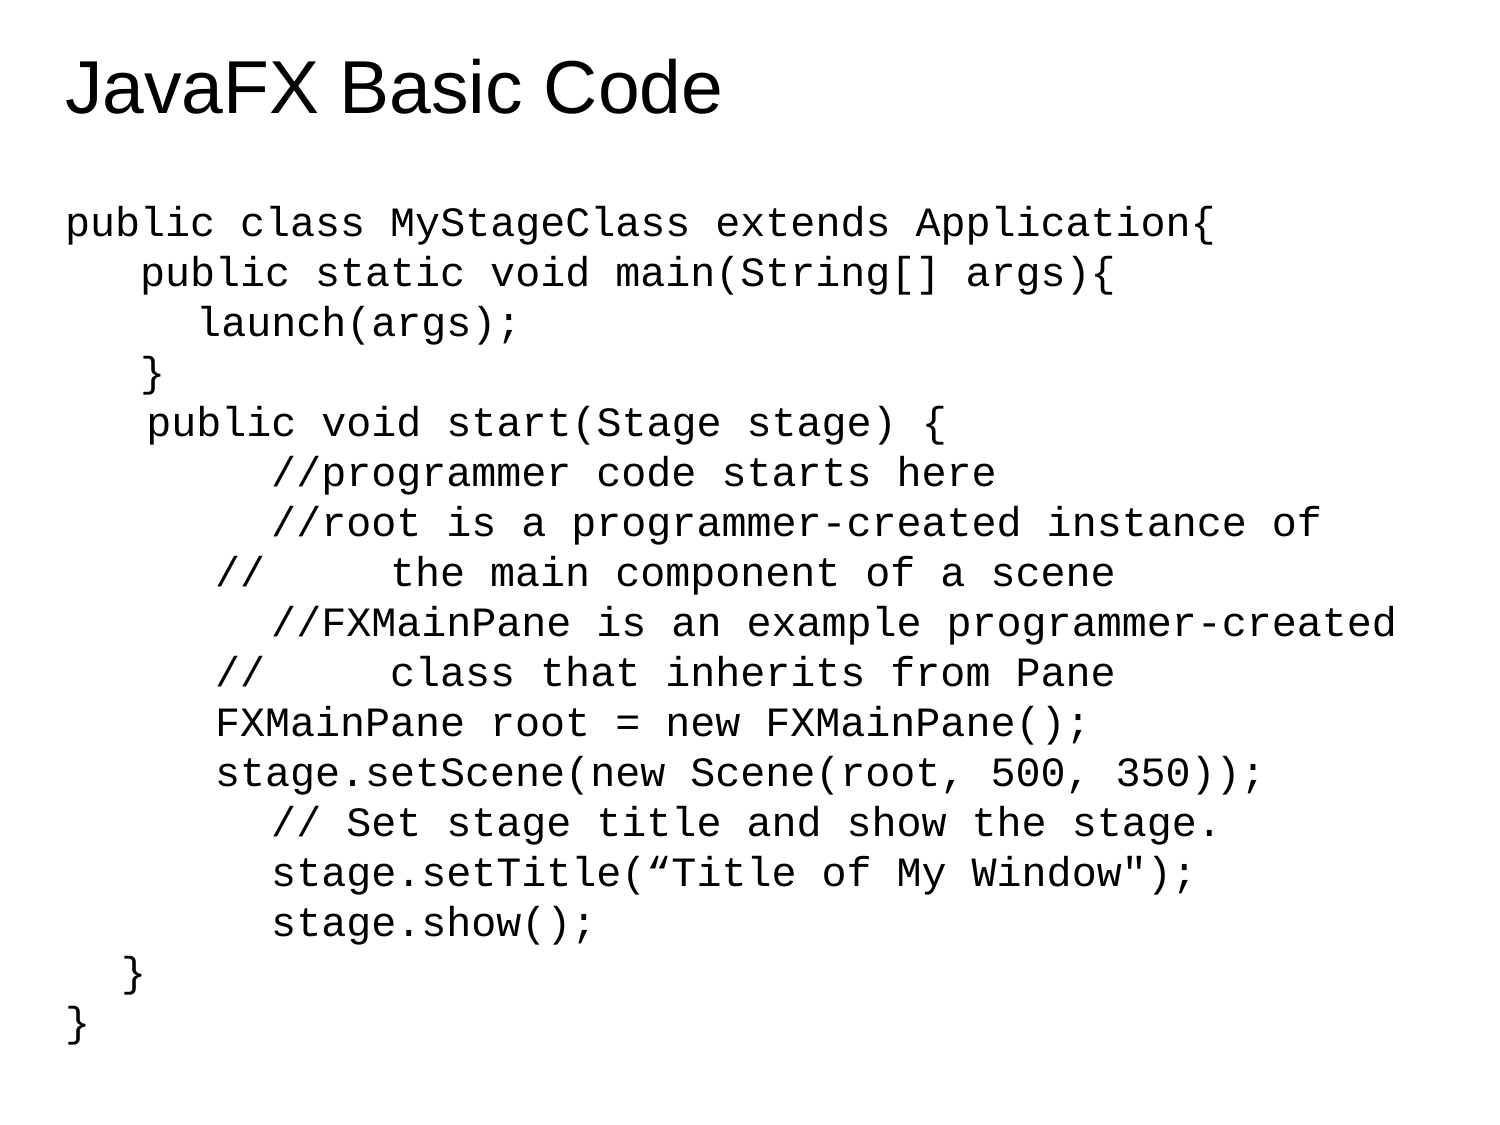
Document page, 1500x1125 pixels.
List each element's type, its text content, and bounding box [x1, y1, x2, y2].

list public class MyStageClass extends Application{ public static void main(String[] args){ launch(args); } public void start(Stage stage) { //programmer code starts here //root is a programmer-created instance of // the main component of a scene //FXMainPane is an example programmer-created // class that inherits from Pane FXMainPane root = new FXMainPane(); stage.setScene(new Scene(root, 500, 350)); // Set stage title and show the stage. stage.setTitle(“Title of My Window"); stage.show(); } } [49, 195, 1438, 946]
title JavaFX Basic Code [49, 0, 1463, 137]
